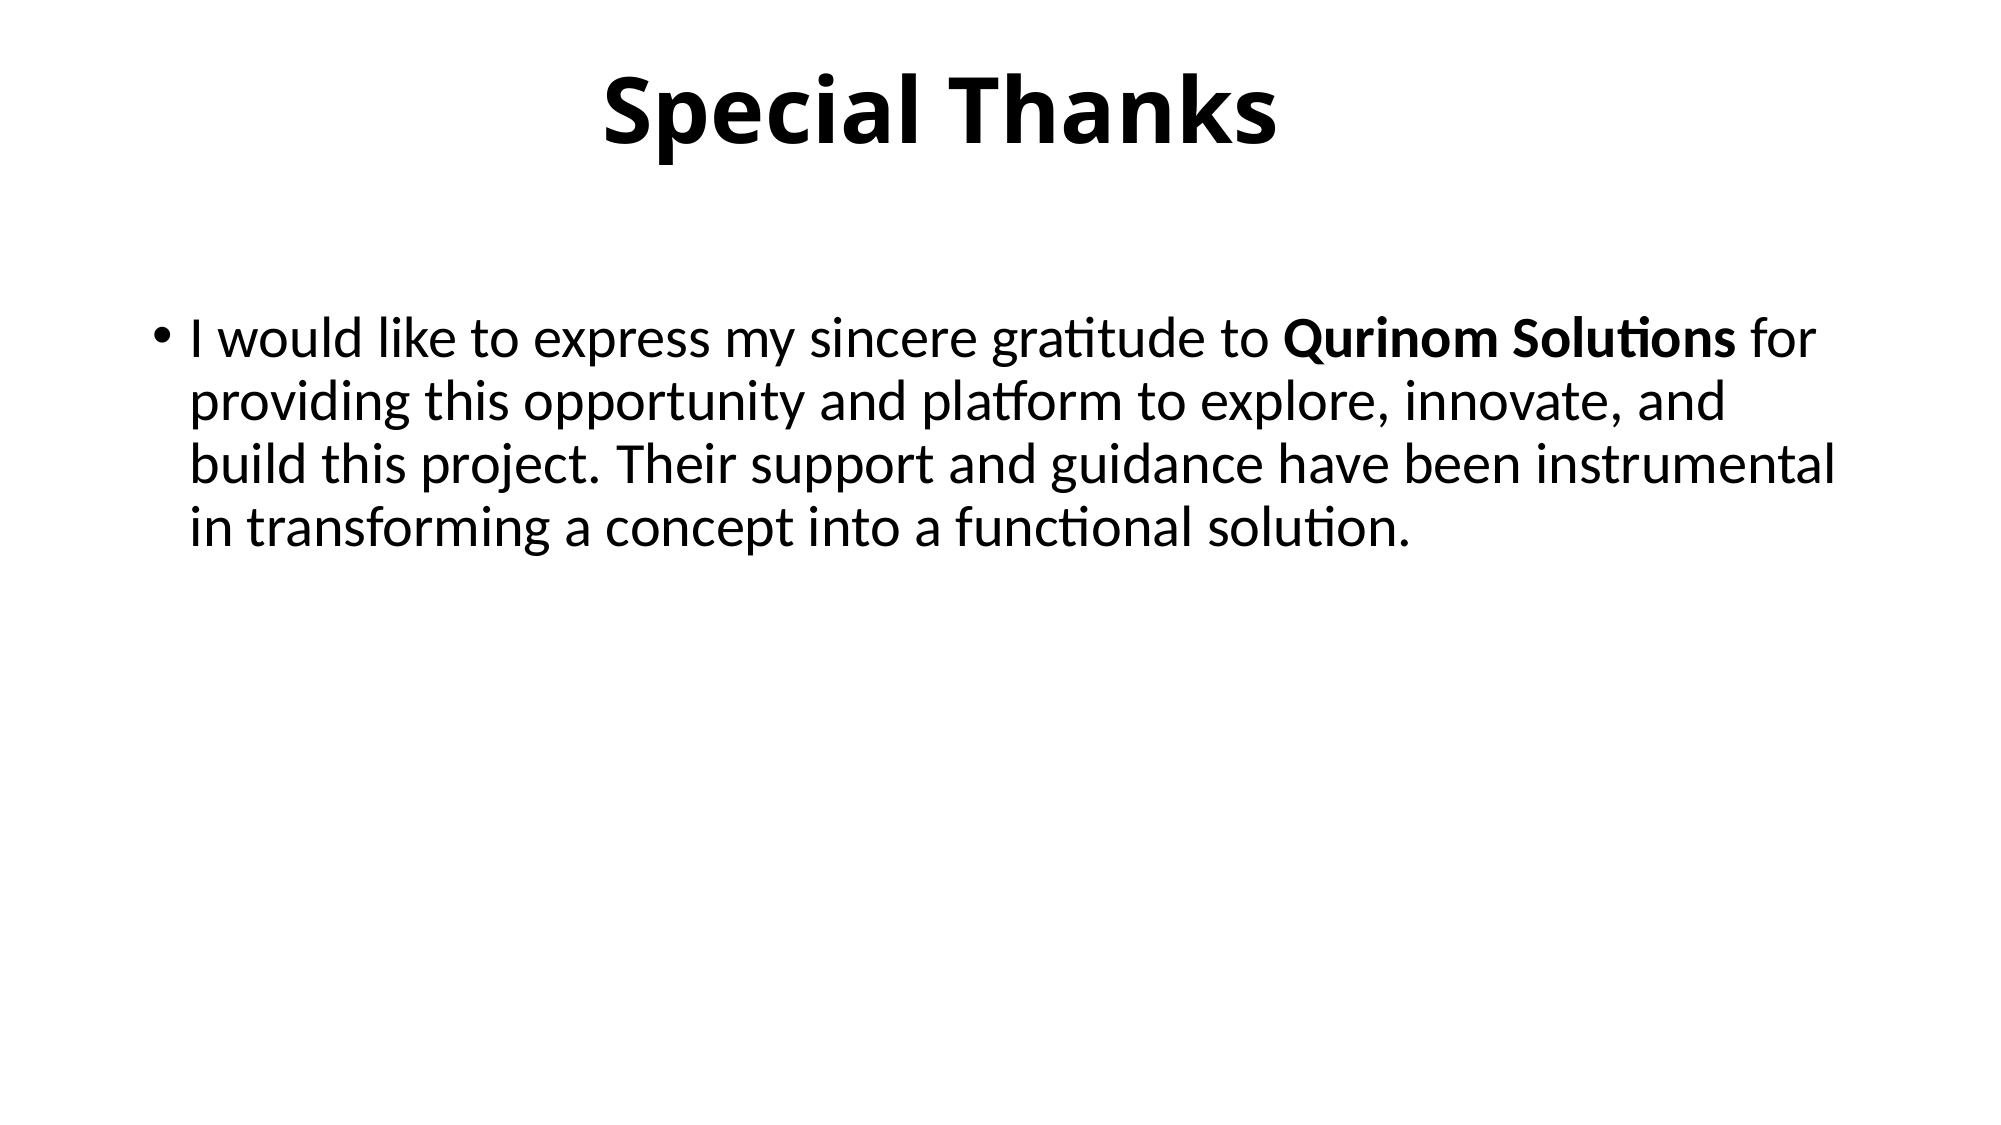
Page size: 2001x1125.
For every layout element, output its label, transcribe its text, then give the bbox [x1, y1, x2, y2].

list I would like to express my sincere gratitude to Qurinom Solutions for providing this opportunity and platform to explore, innovate, and build this project. Their support and guidance have been instrumental in transforming a concept into a functional solution. [137, 299, 1863, 1014]
title Special Thanks [137, 59, 1863, 278]
